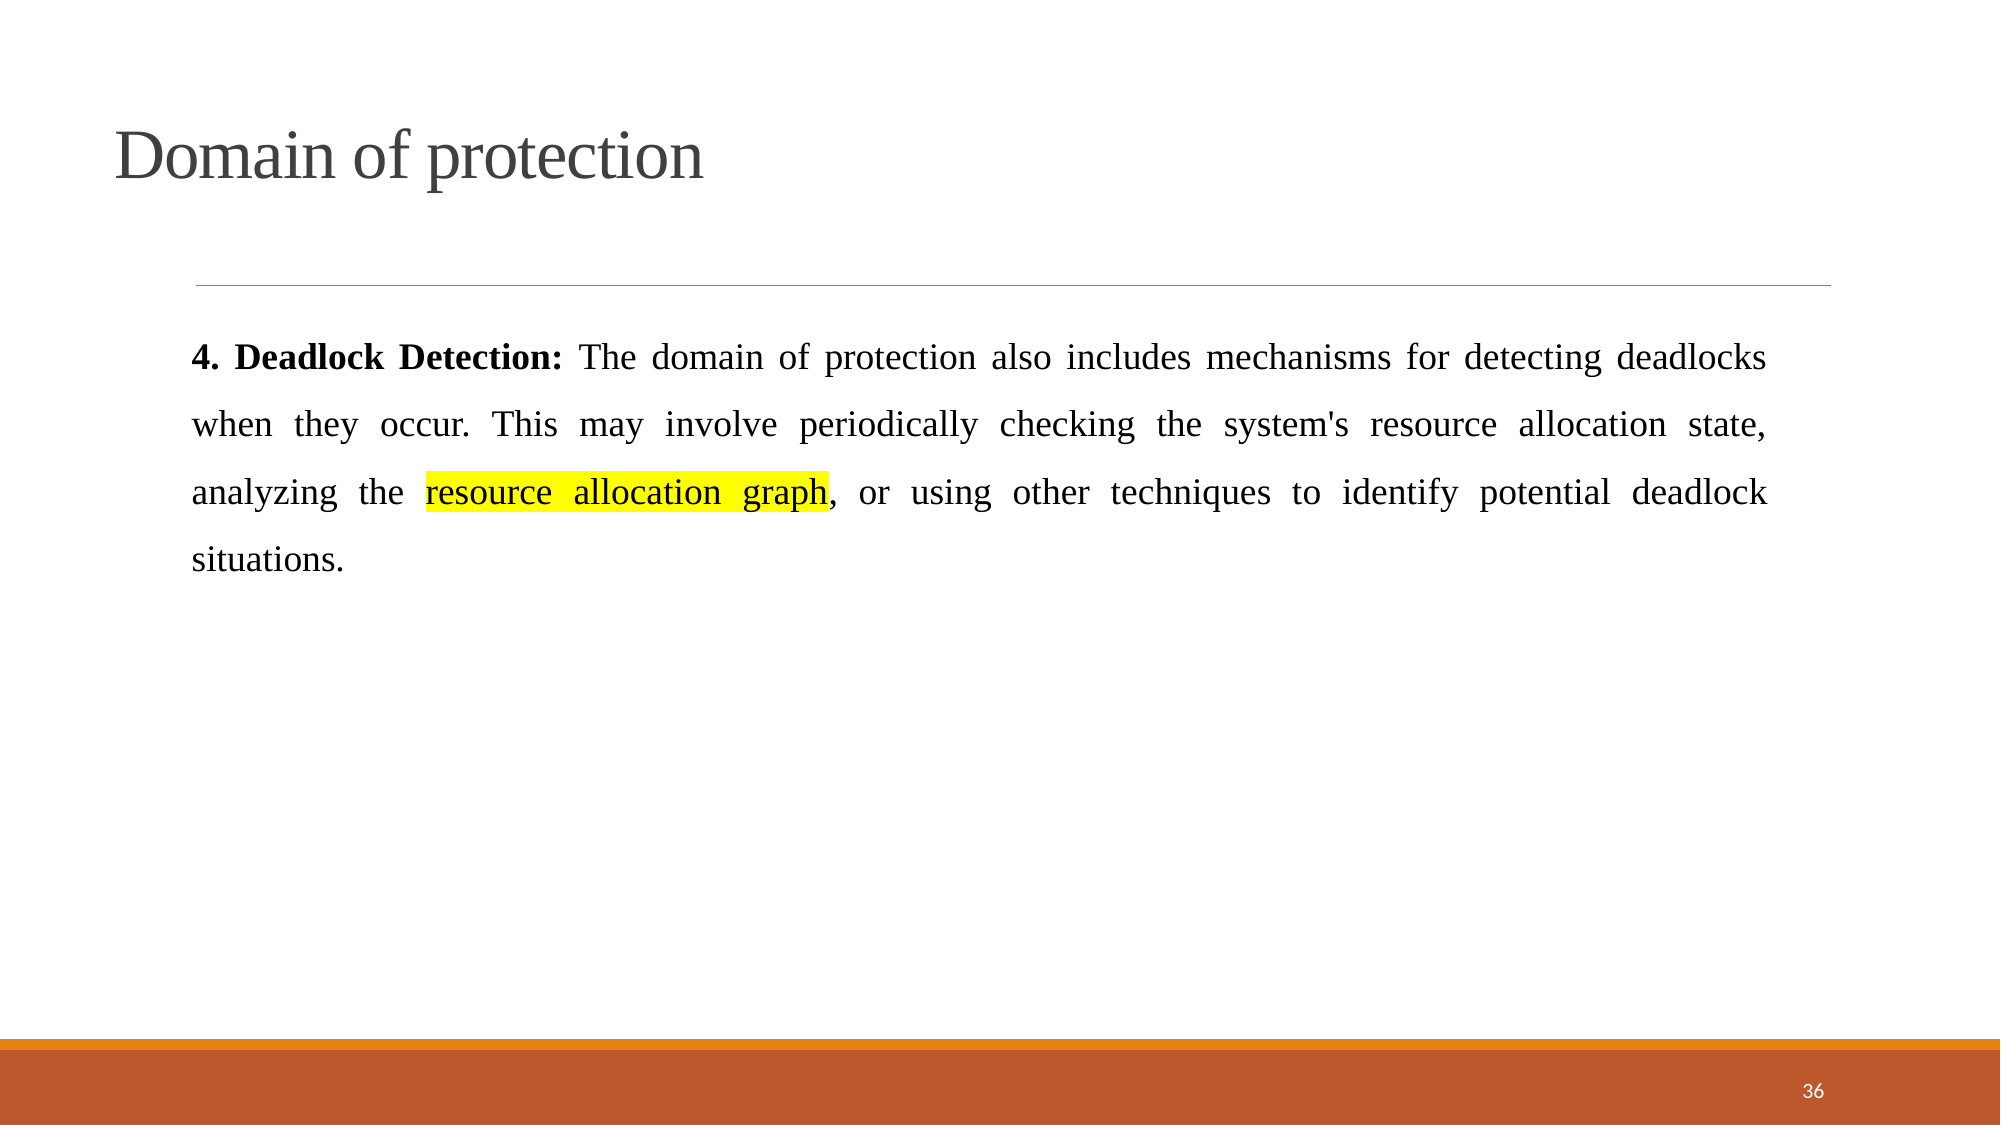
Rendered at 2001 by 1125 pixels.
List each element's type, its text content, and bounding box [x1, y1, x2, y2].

text_box 4. Deadlock Detection: The domain of protection also includes mechanisms for detecting deadlocks when they occur. This may involve periodically checking the system's resource allocation state, analyzing the resource allocation graph, or using other techniques to identify potential deadlock situations. [176, 301, 1784, 587]
slide_number 36 [1624, 1059, 1840, 1120]
text_box Domain of protection [99, 59, 1946, 201]
